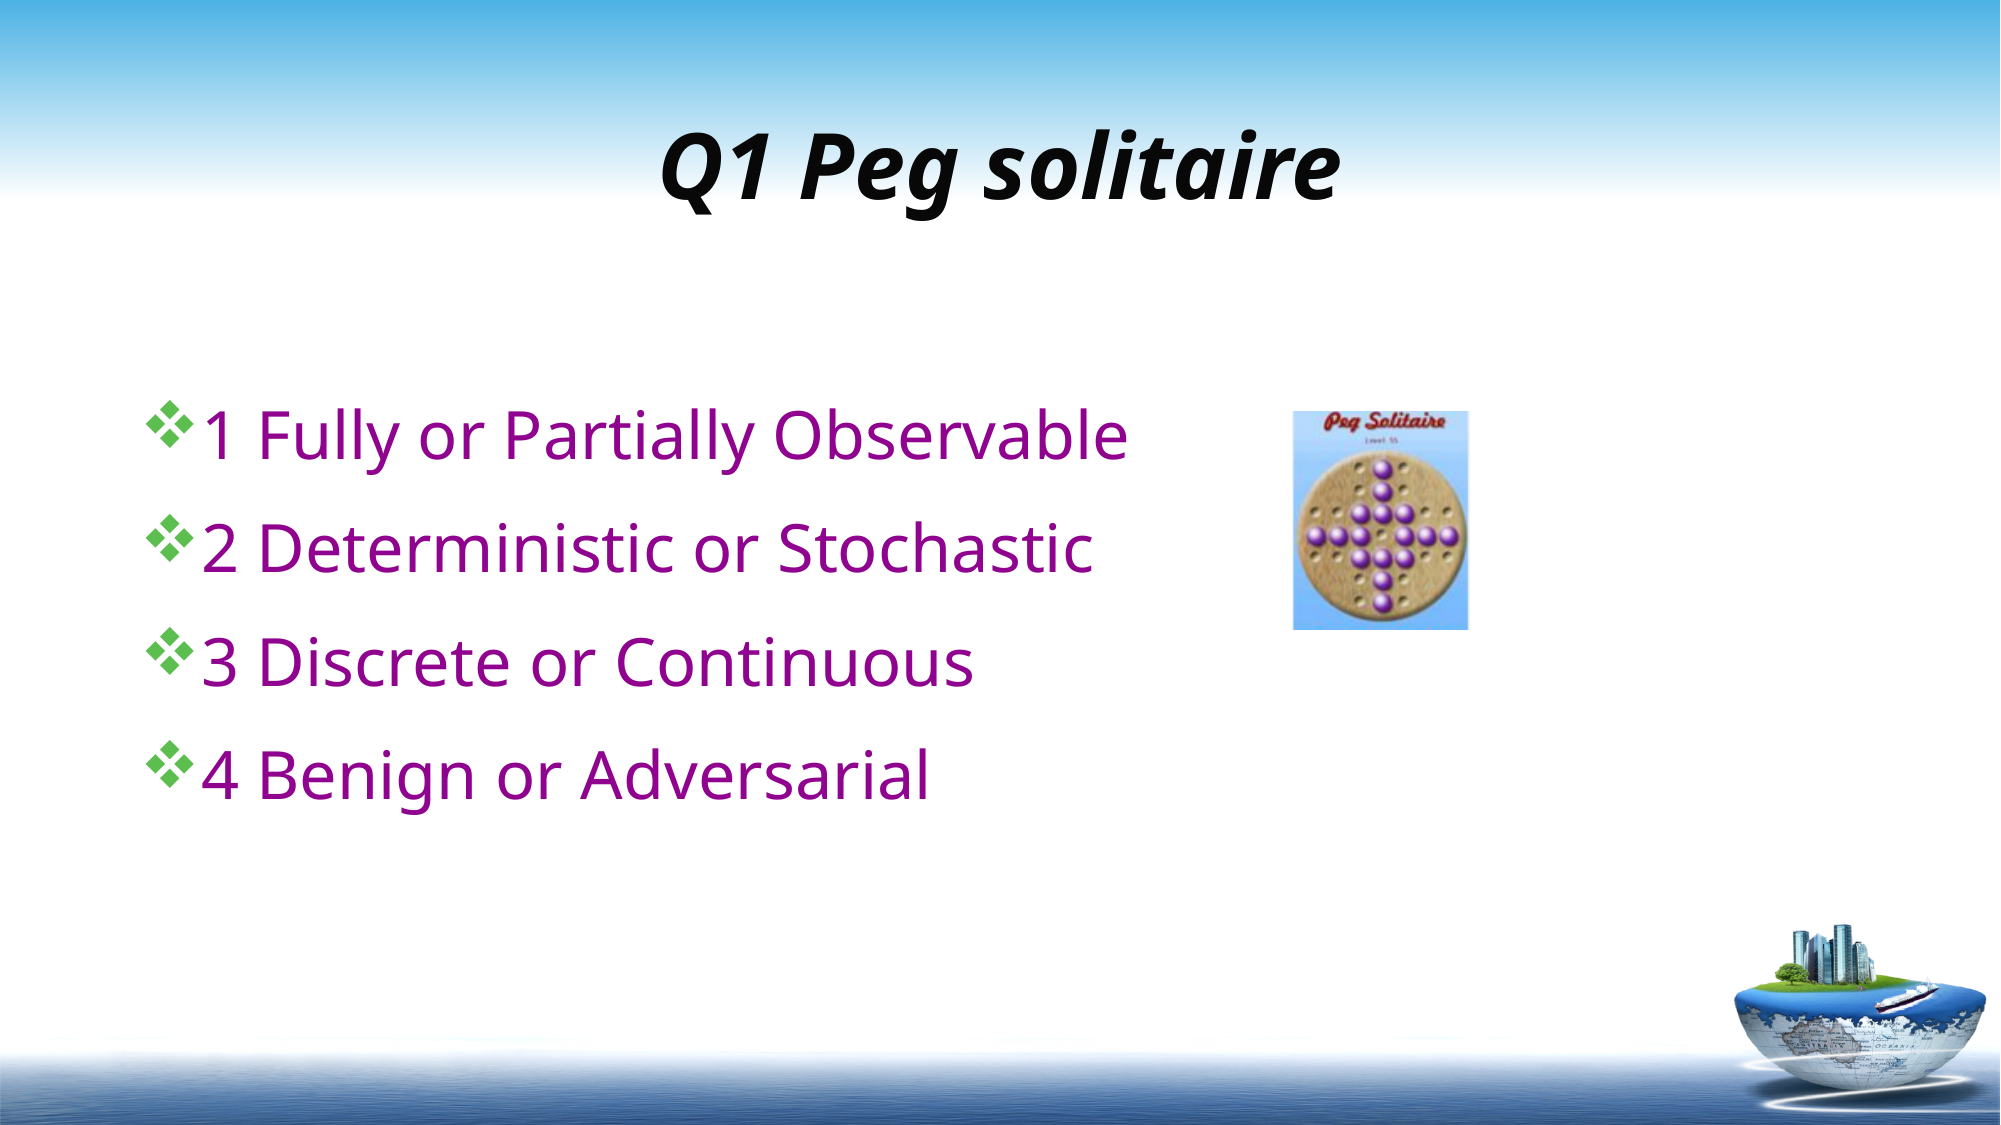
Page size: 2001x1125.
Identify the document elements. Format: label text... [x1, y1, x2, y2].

picture [0, 920, 2001, 1125]
title Q1 Peg solitaire [437, 99, 1563, 226]
list 1 Fully or Partially Observable 2 Deterministic or Stochastic 3 Discrete or Continuous 4 Benign or Adversarial [124, 385, 1169, 953]
picture [1292, 411, 1470, 630]
